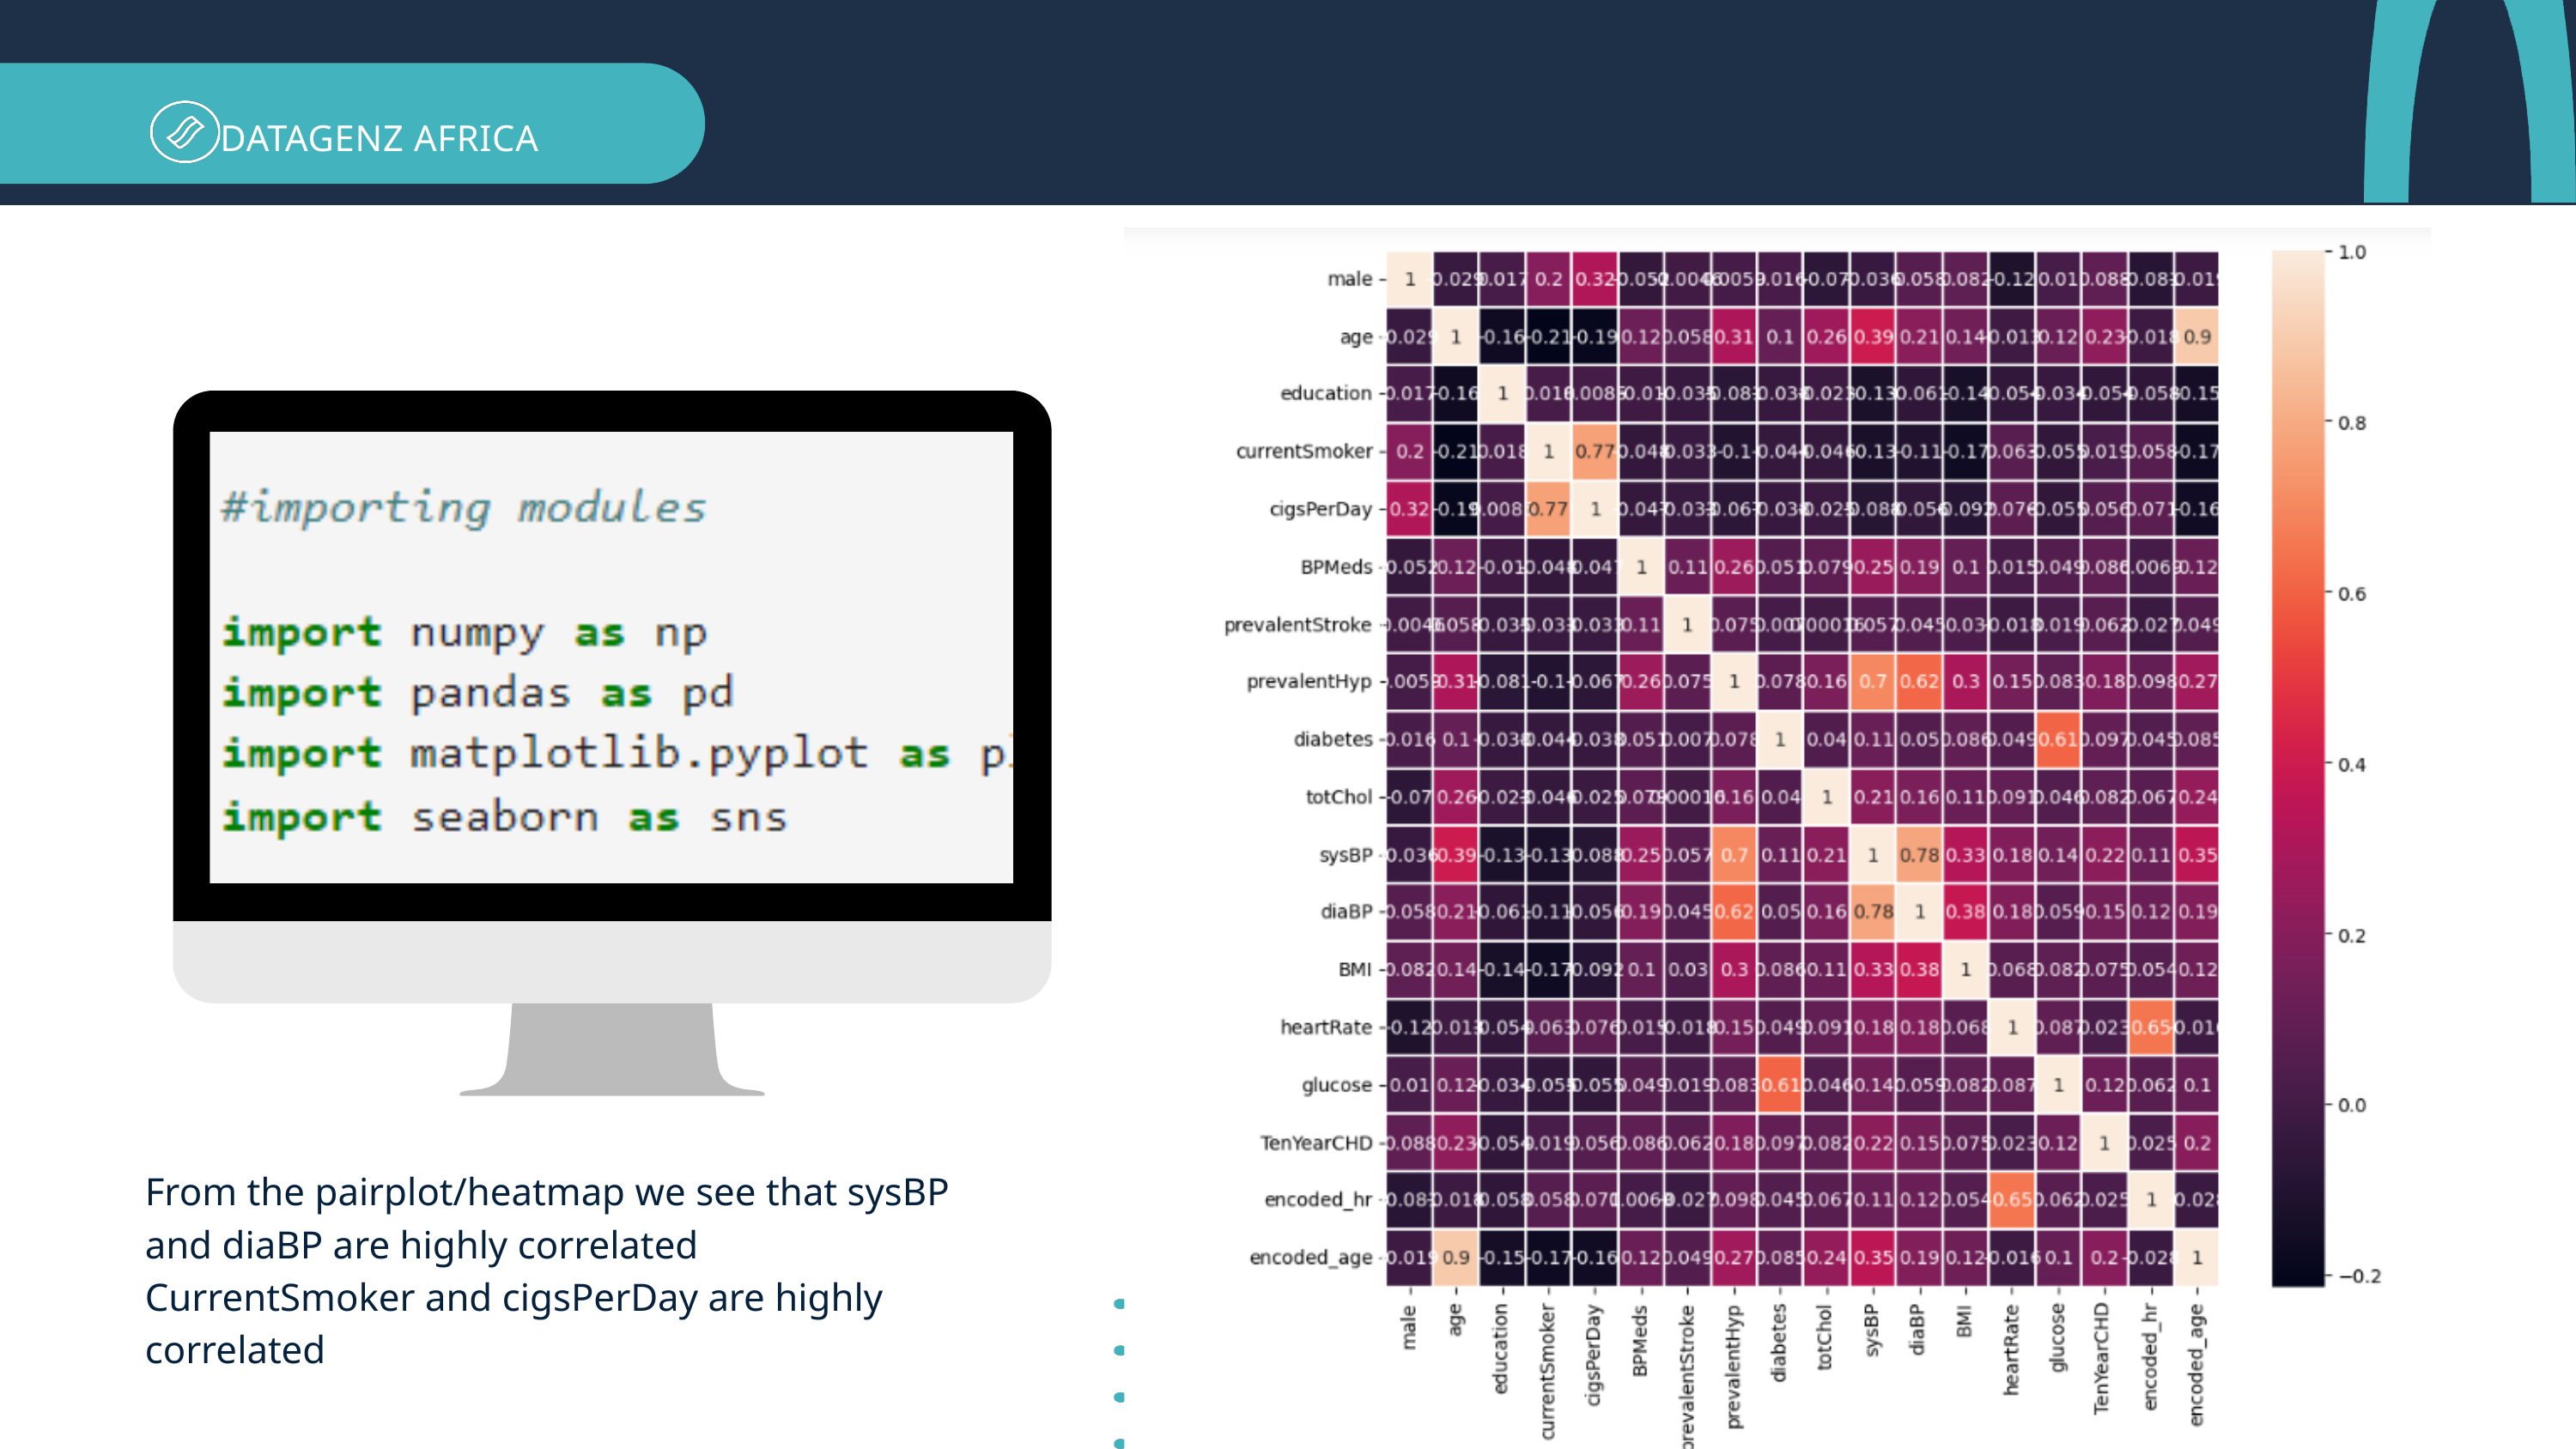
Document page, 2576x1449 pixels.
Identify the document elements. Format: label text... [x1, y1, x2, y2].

text_box [2364, 0, 2576, 206]
text_box [0, 0, 2364, 205]
text_box [1124, 227, 2432, 1449]
text_box [1114, 1299, 1124, 1449]
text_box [0, 100, 646, 166]
text_box From the pairplot/heatmap we see that sysBP and diaBP are highly correlated CurrentSmoker and cigsPerDay are highly correlated [144, 1161, 1024, 1424]
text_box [173, 390, 1052, 1096]
